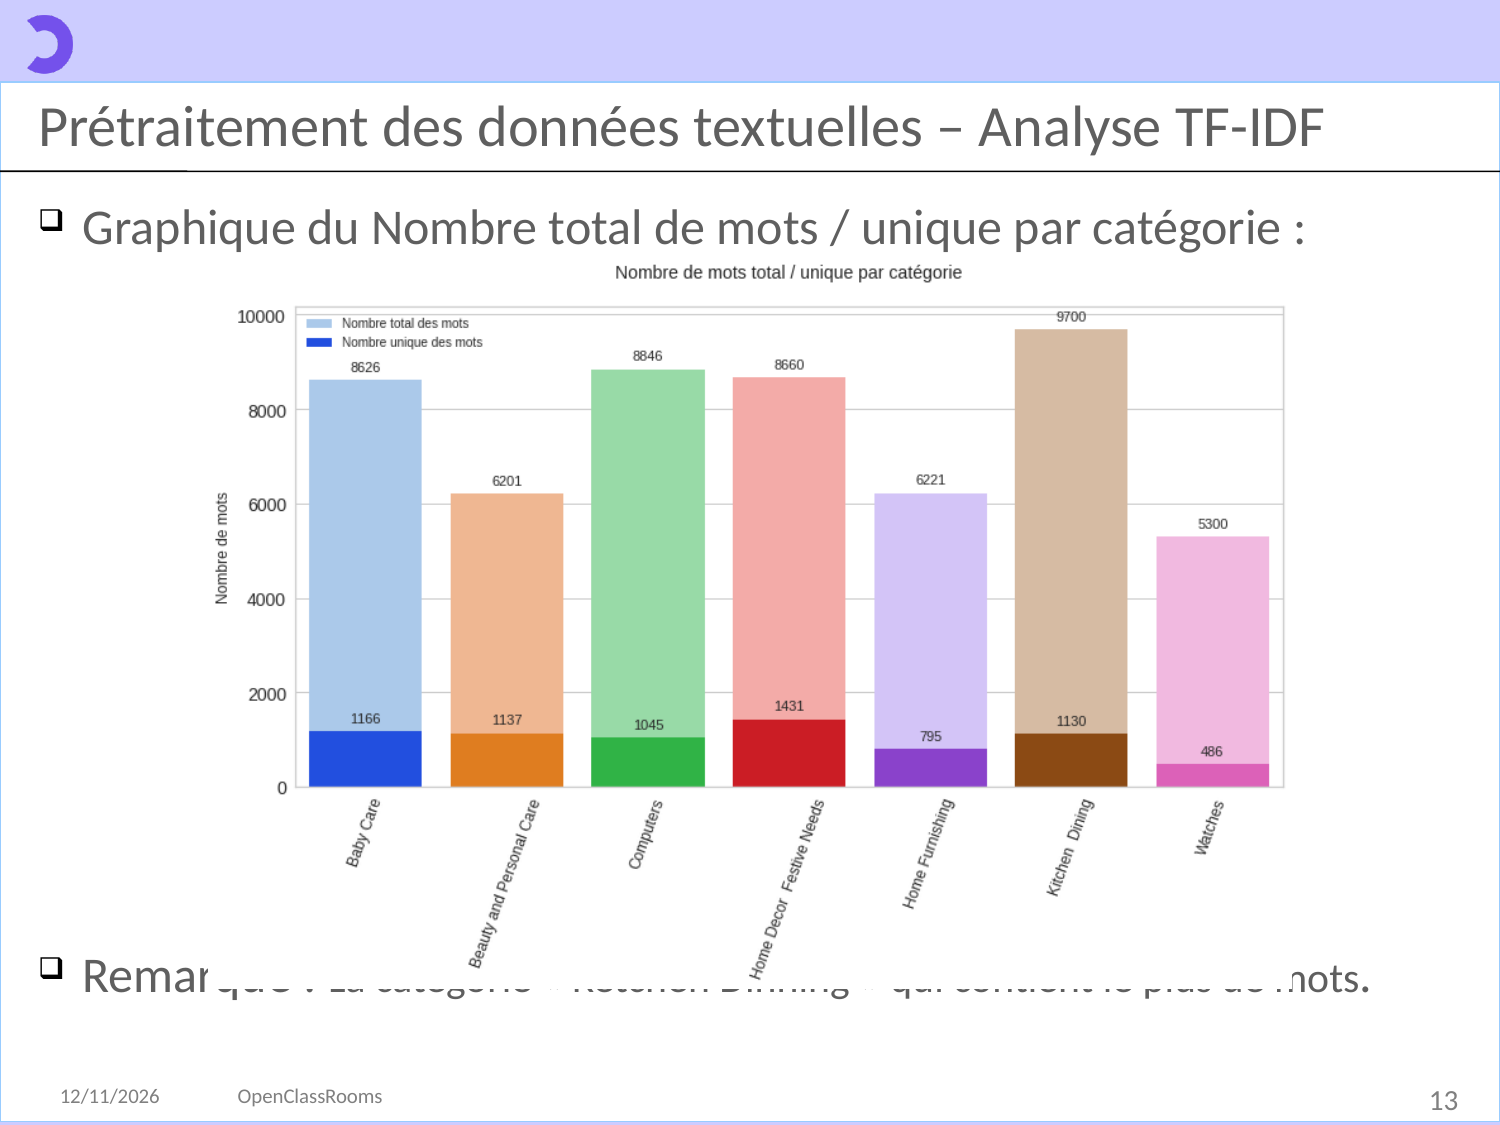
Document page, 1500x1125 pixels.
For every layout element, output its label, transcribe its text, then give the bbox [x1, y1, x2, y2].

title Prétraitement des données textuelles – Analyse TF-IDF [37, 99, 1343, 158]
list Graphique du Nombre total de mots / unique par catégorie : Remarque : La catégorie « Ketchen Dinning » qui contient le plus de mots. [37, 206, 1471, 1055]
footer OpenClassRooms [237, 1084, 391, 1109]
picture [208, 255, 1292, 989]
slide_number 13 [1406, 1084, 1459, 1118]
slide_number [59, 1084, 163, 1109]
picture [0, 0, 88, 89]
